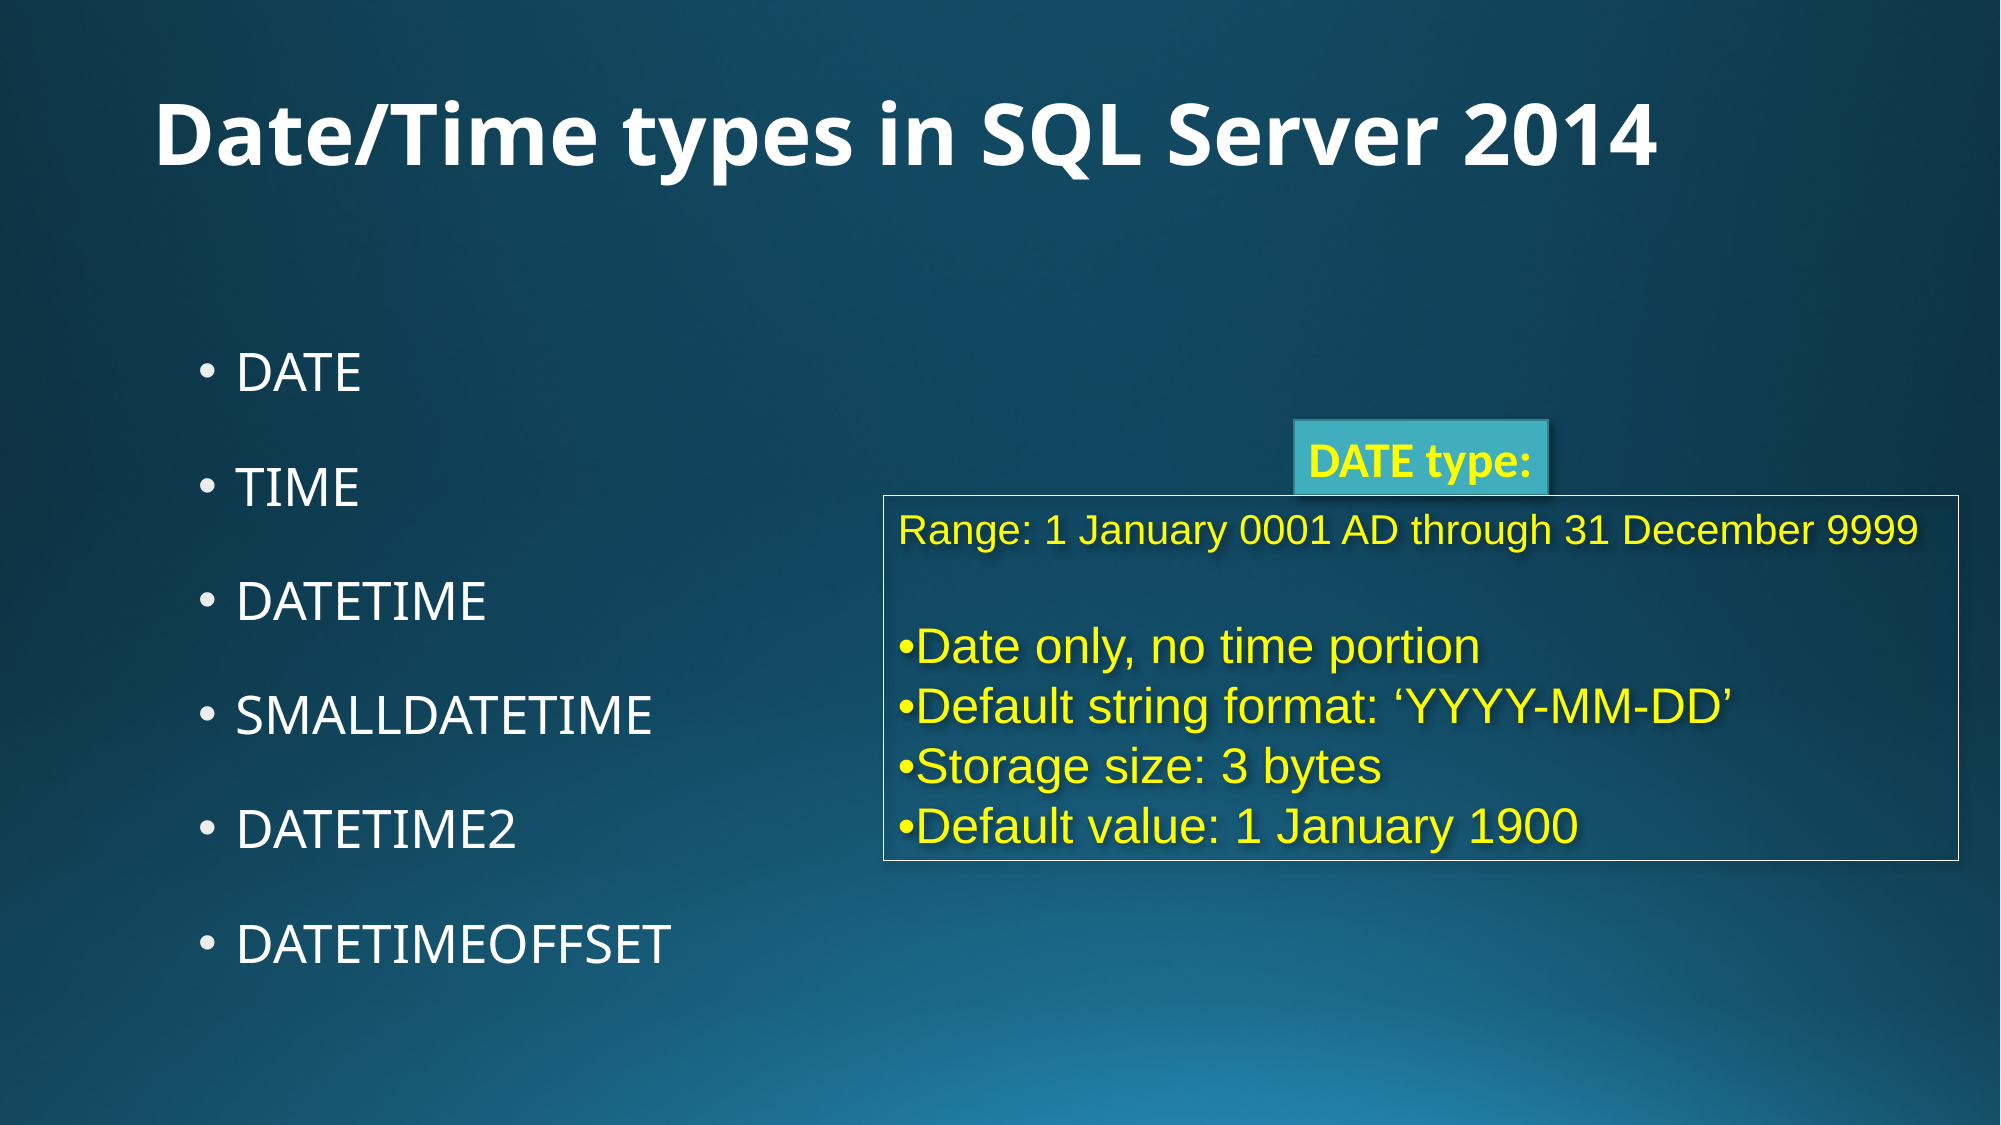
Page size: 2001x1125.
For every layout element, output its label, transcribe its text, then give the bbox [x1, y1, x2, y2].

text_box Range: 1 January 0001 AD through 31 December 9999 •Date only, no time portion •Default string format: ‘YYYY-MM-DD’ •Storage size: 3 bytes •Default value: 1 January 1900 [883, 495, 1959, 861]
text_box DATE type: [1293, 419, 1549, 493]
title Date/Time types in SQL Server 2014 [137, 59, 1863, 216]
list DATE TIME DATETIME SMALLDATETIME DATETIME2 DATETIMEOFFSET [183, 299, 854, 983]
picture [0, 0, 2001, 1125]
